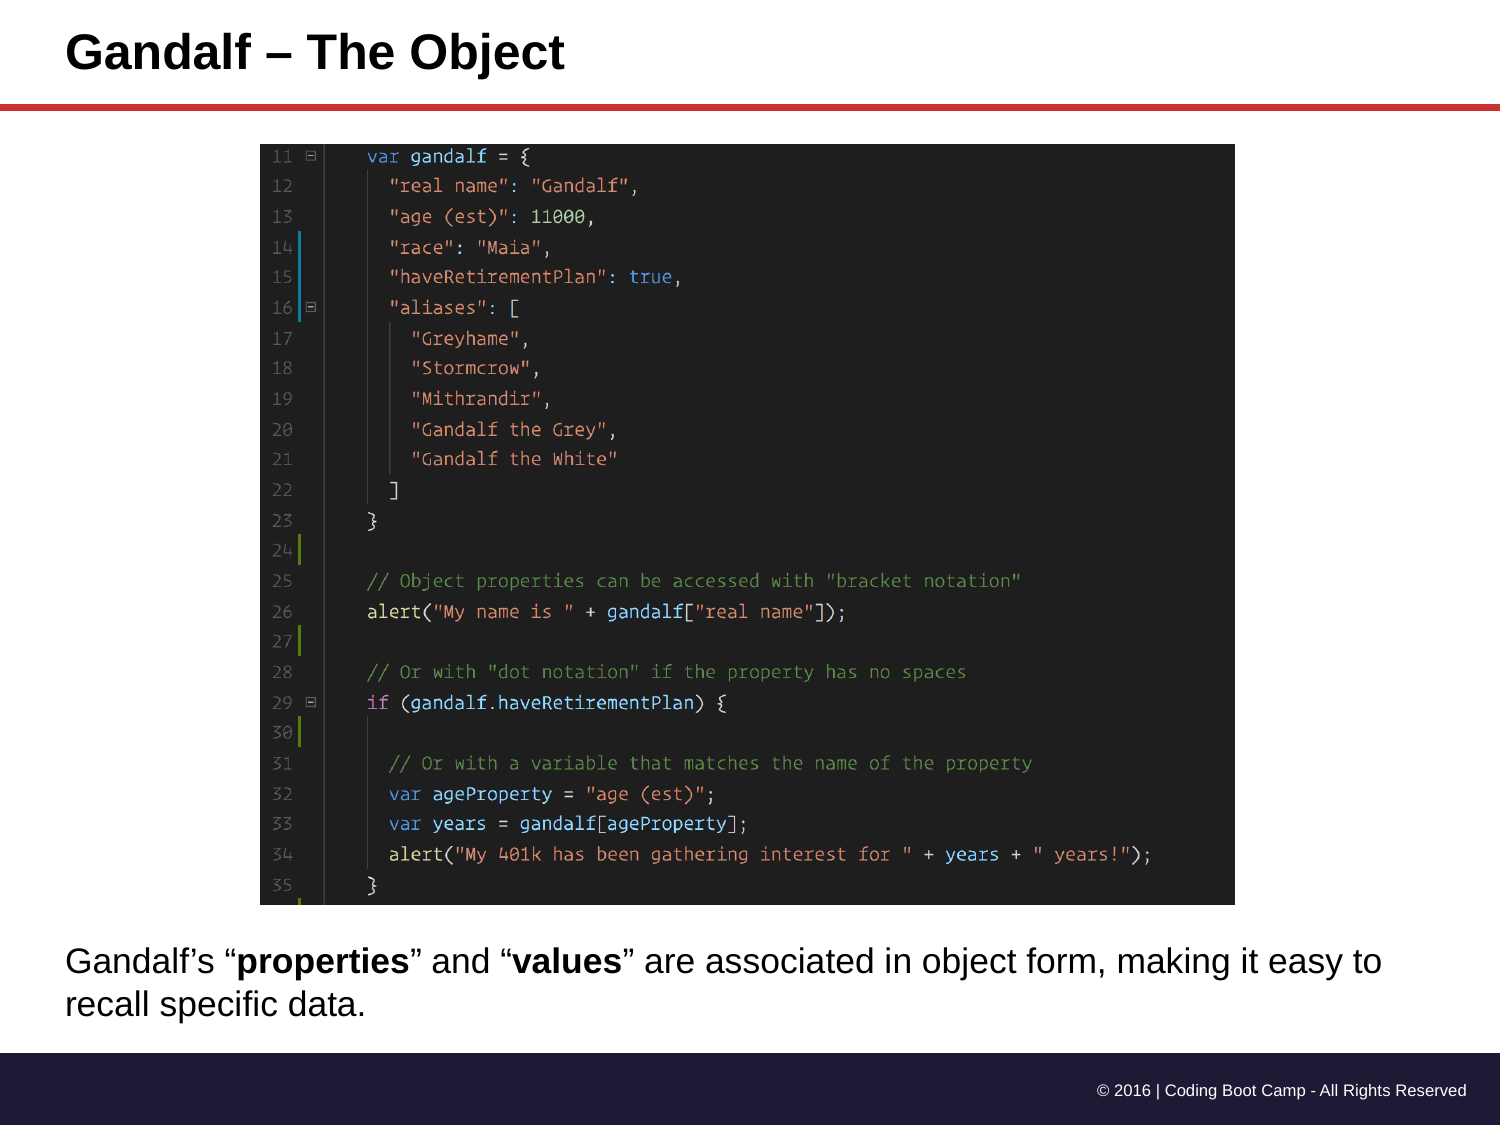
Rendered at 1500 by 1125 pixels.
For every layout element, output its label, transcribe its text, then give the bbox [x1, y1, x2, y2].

title Gandalf – The Object [50, 0, 1458, 108]
text_box Gandalf’s “properties” and “values” are associated in object form, making it easy to recall specific data. [49, 930, 1445, 1031]
picture [259, 144, 1235, 905]
